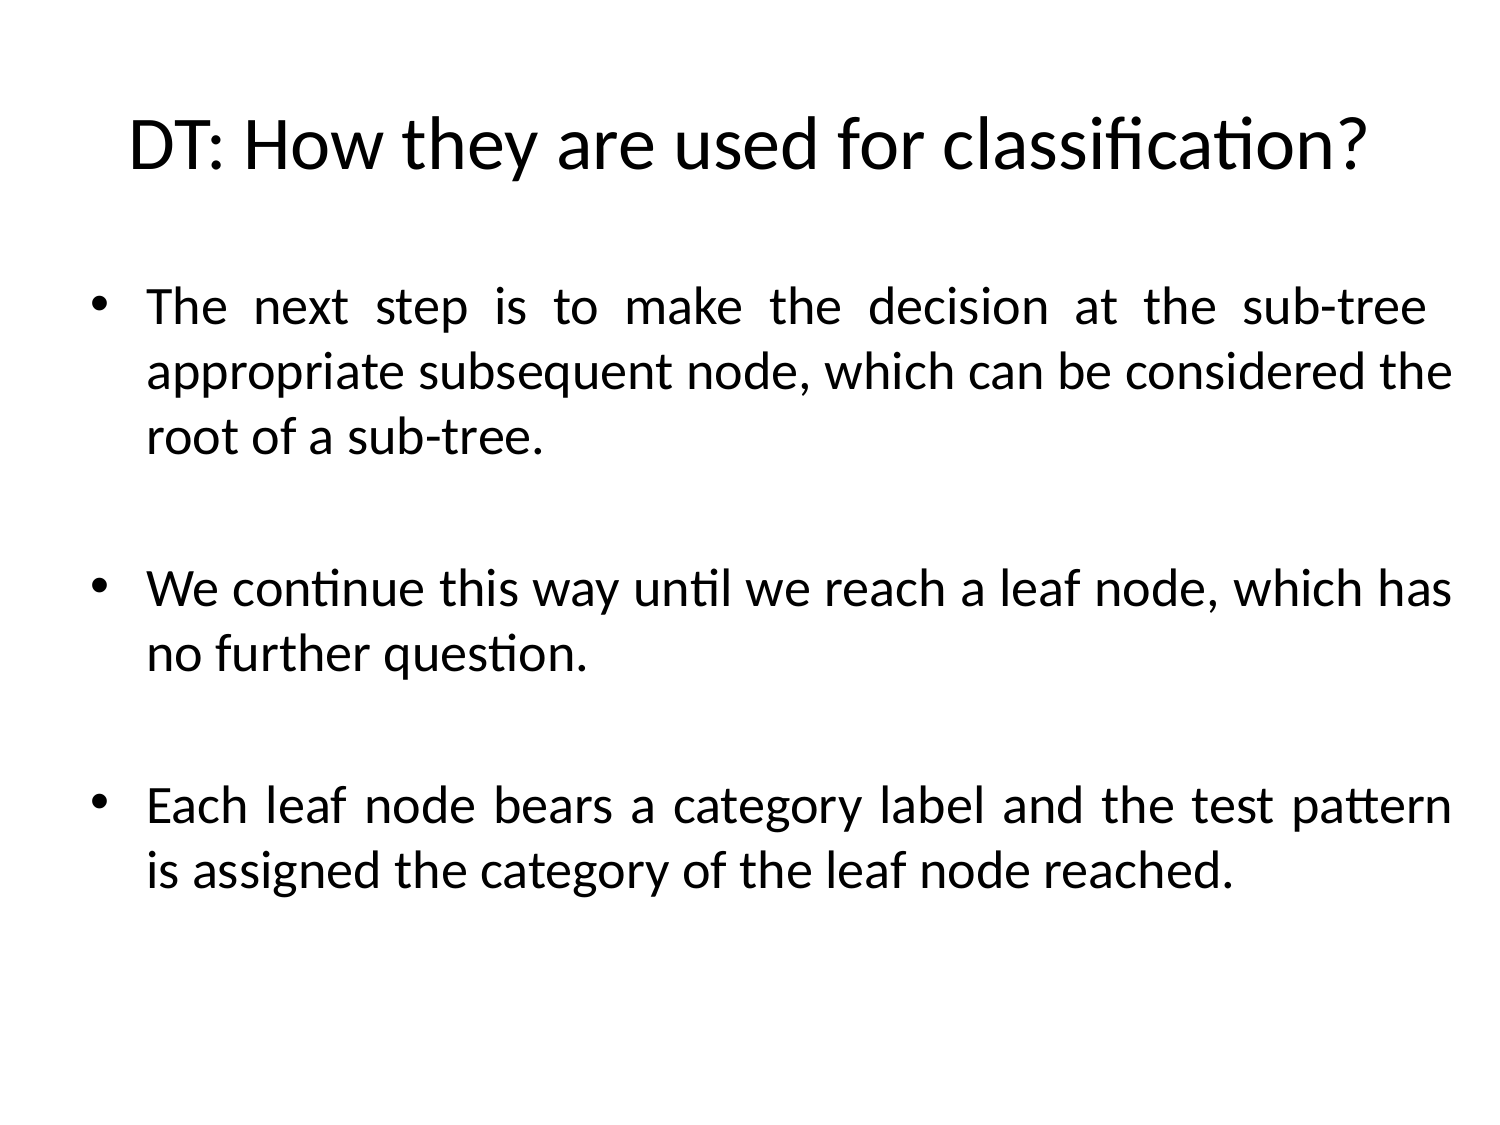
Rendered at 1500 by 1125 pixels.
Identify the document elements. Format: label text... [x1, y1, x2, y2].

list The next step is to make the decision at the sub-tree appropriate subsequent node, which can be considered the root of a sub-tree. We continue this way until we reach a leaf node, which has no further question. Each leaf node bears a category label and the test pattern is assigned the category of the leaf node reached. [75, 262, 1471, 1083]
title DT: How they are used for classification? [75, 45, 1425, 233]
